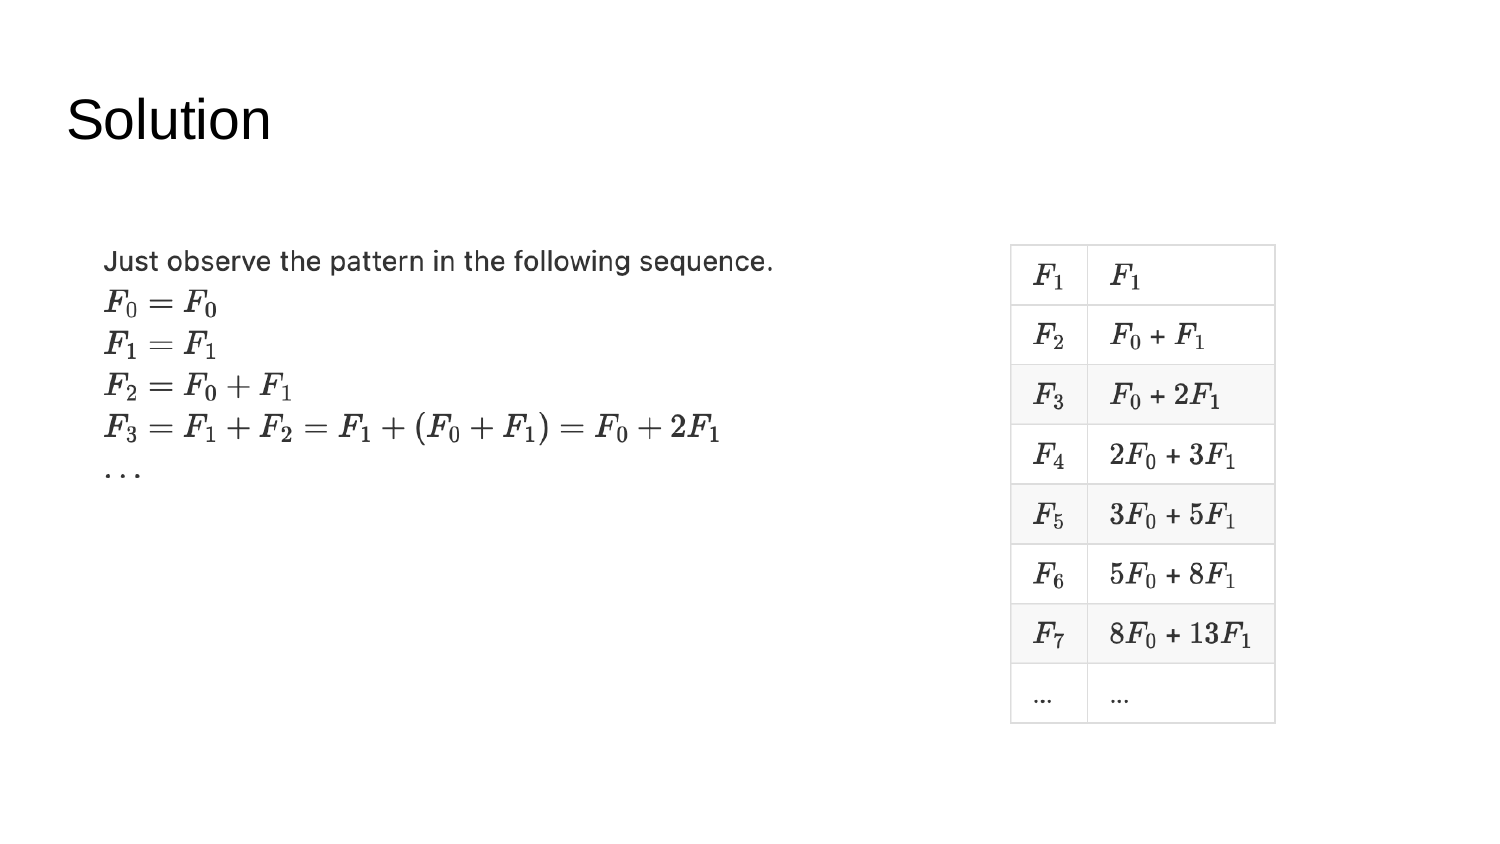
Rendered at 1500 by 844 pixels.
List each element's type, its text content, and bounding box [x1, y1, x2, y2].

title Solution [51, 72, 1449, 167]
picture [96, 239, 796, 498]
picture [1003, 239, 1281, 730]
